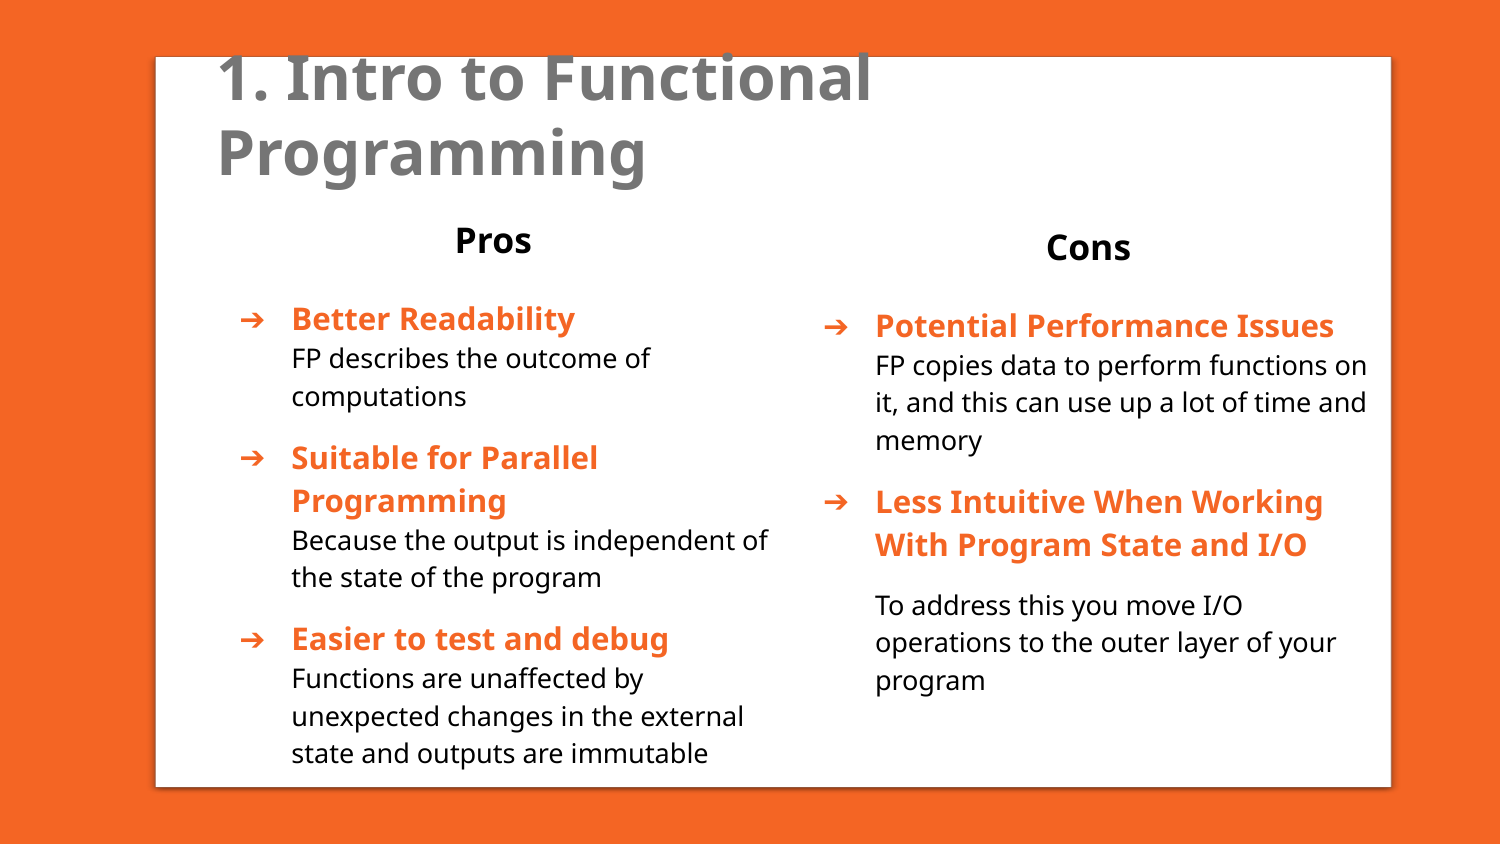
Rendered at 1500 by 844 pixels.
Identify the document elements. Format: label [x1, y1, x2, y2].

picture [106, 26, 1442, 818]
